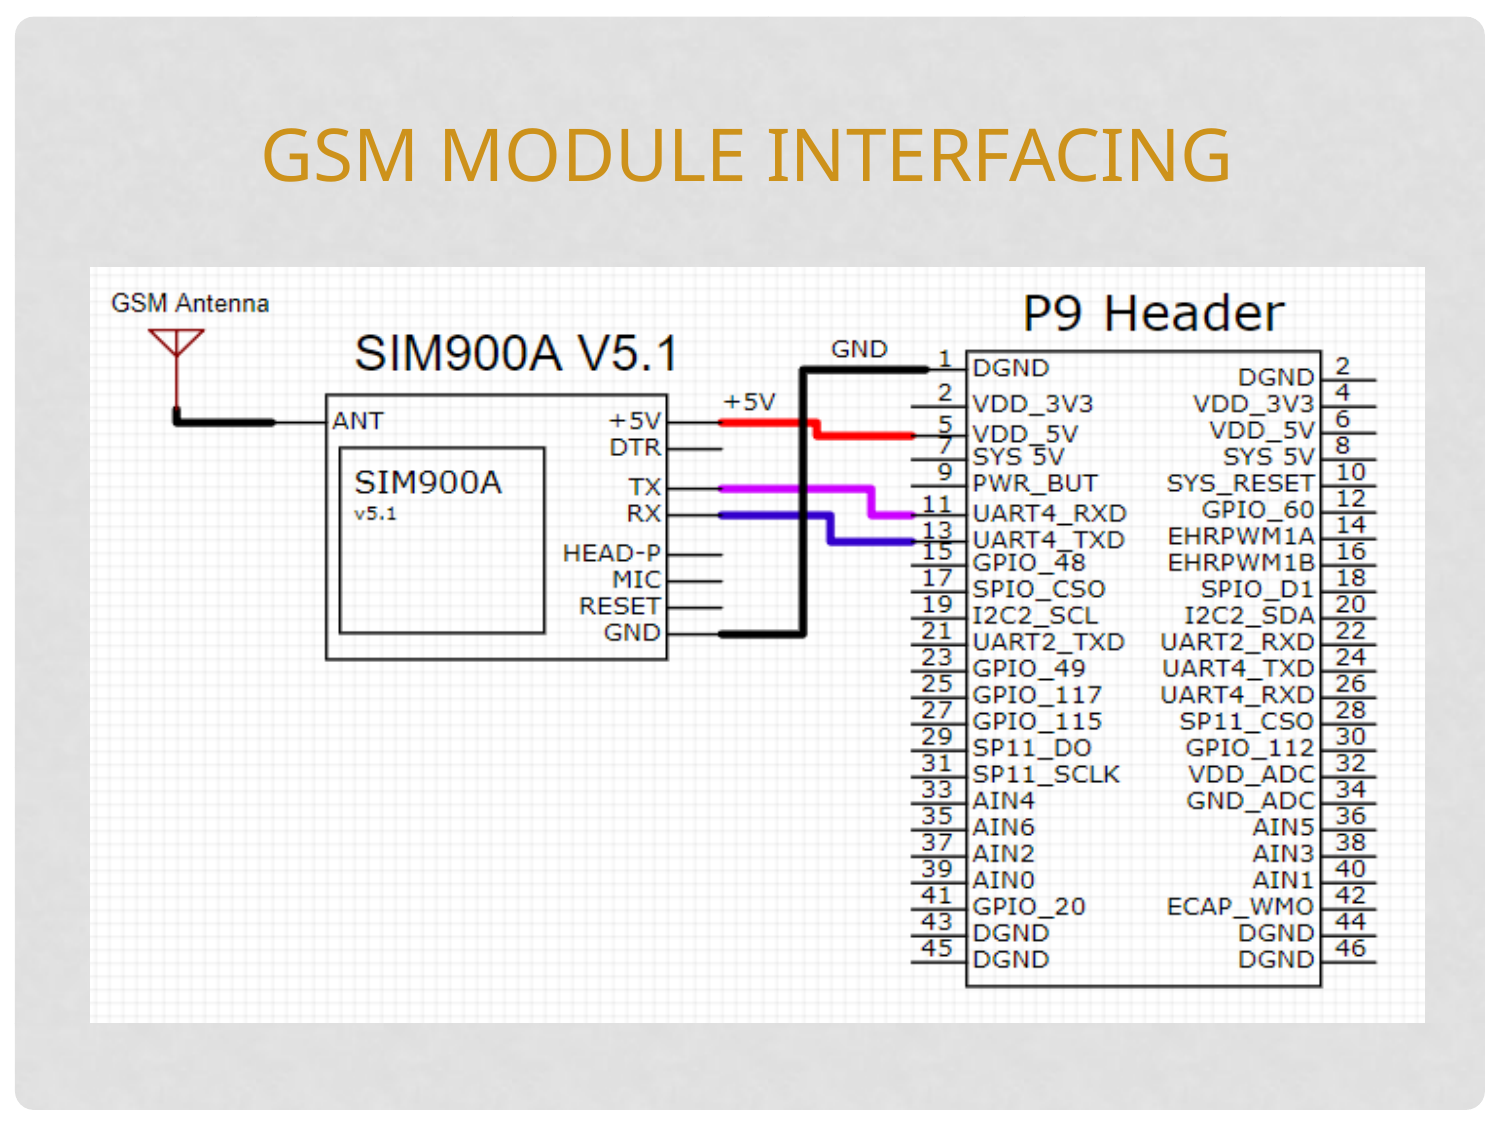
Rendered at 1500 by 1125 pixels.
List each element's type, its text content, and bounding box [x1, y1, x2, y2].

picture [89, 266, 1426, 1024]
text_box Gsm module interfacing [69, 66, 1425, 238]
